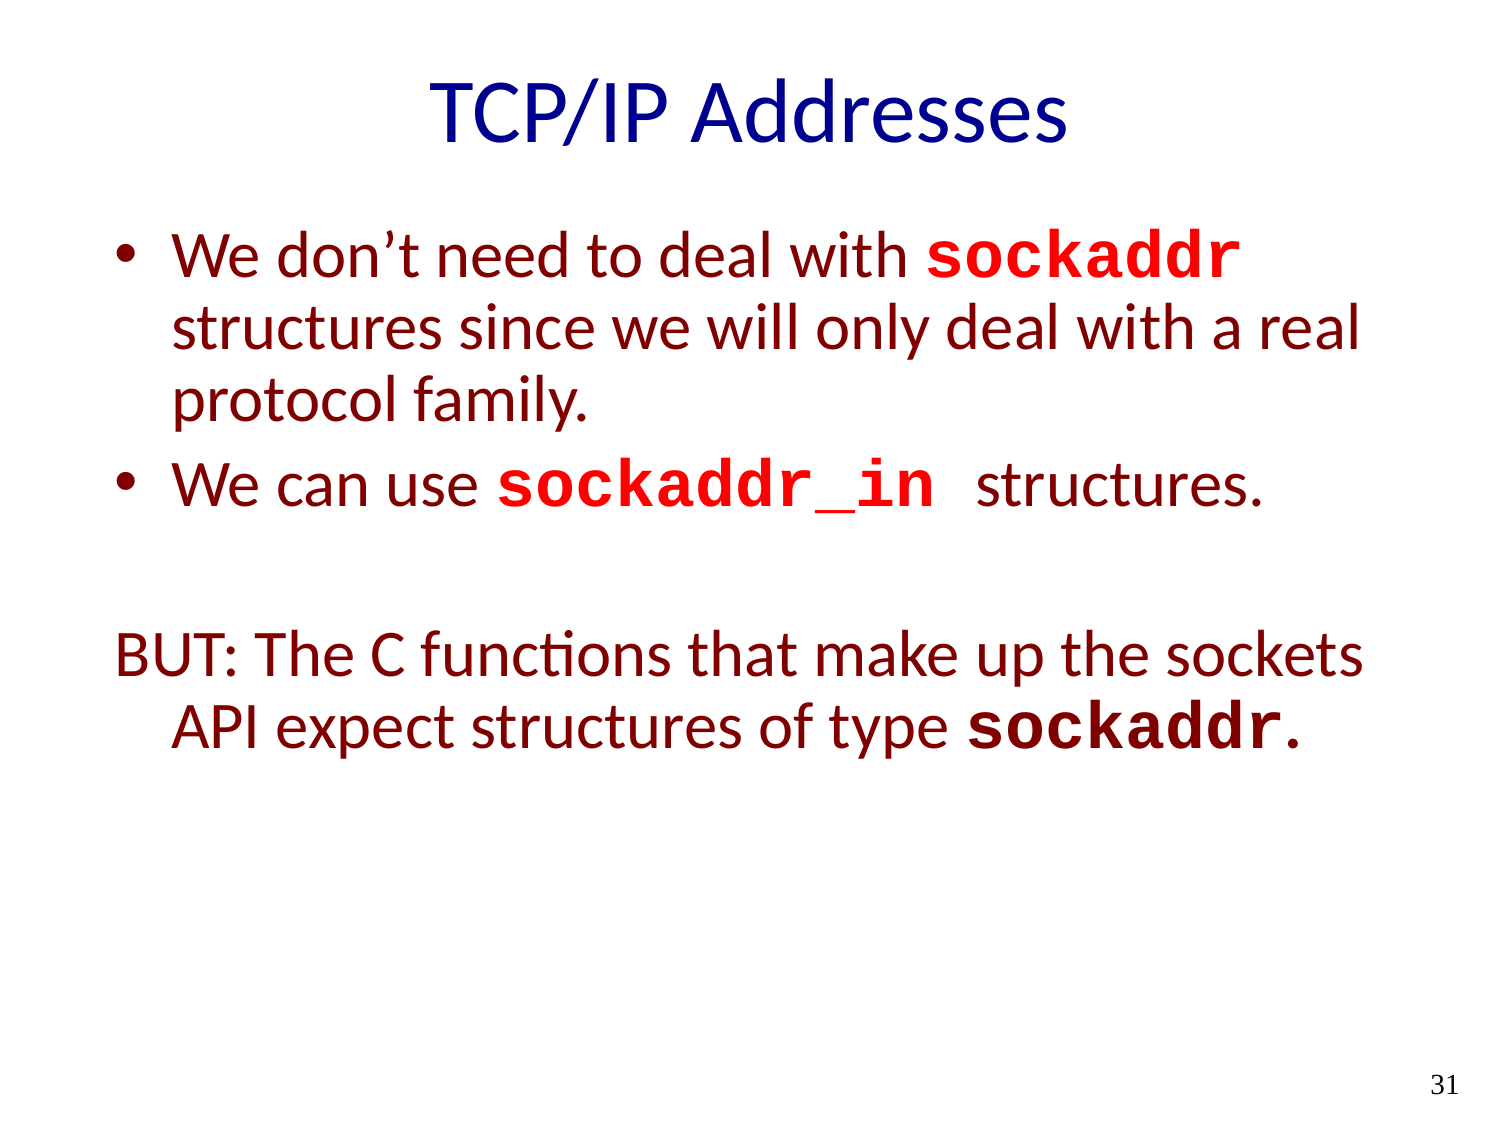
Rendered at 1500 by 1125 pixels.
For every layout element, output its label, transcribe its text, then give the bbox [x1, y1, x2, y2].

slide_number 31 [1125, 1052, 1475, 1113]
list We don’t need to deal with sockaddr structures since we will only deal with a real protocol family. We can use sockaddr_in structures. BUT: The C functions that make up the sockets API expect structures of type sockaddr. [99, 212, 1438, 1063]
title TCP/IP Addresses [75, 12, 1425, 200]
